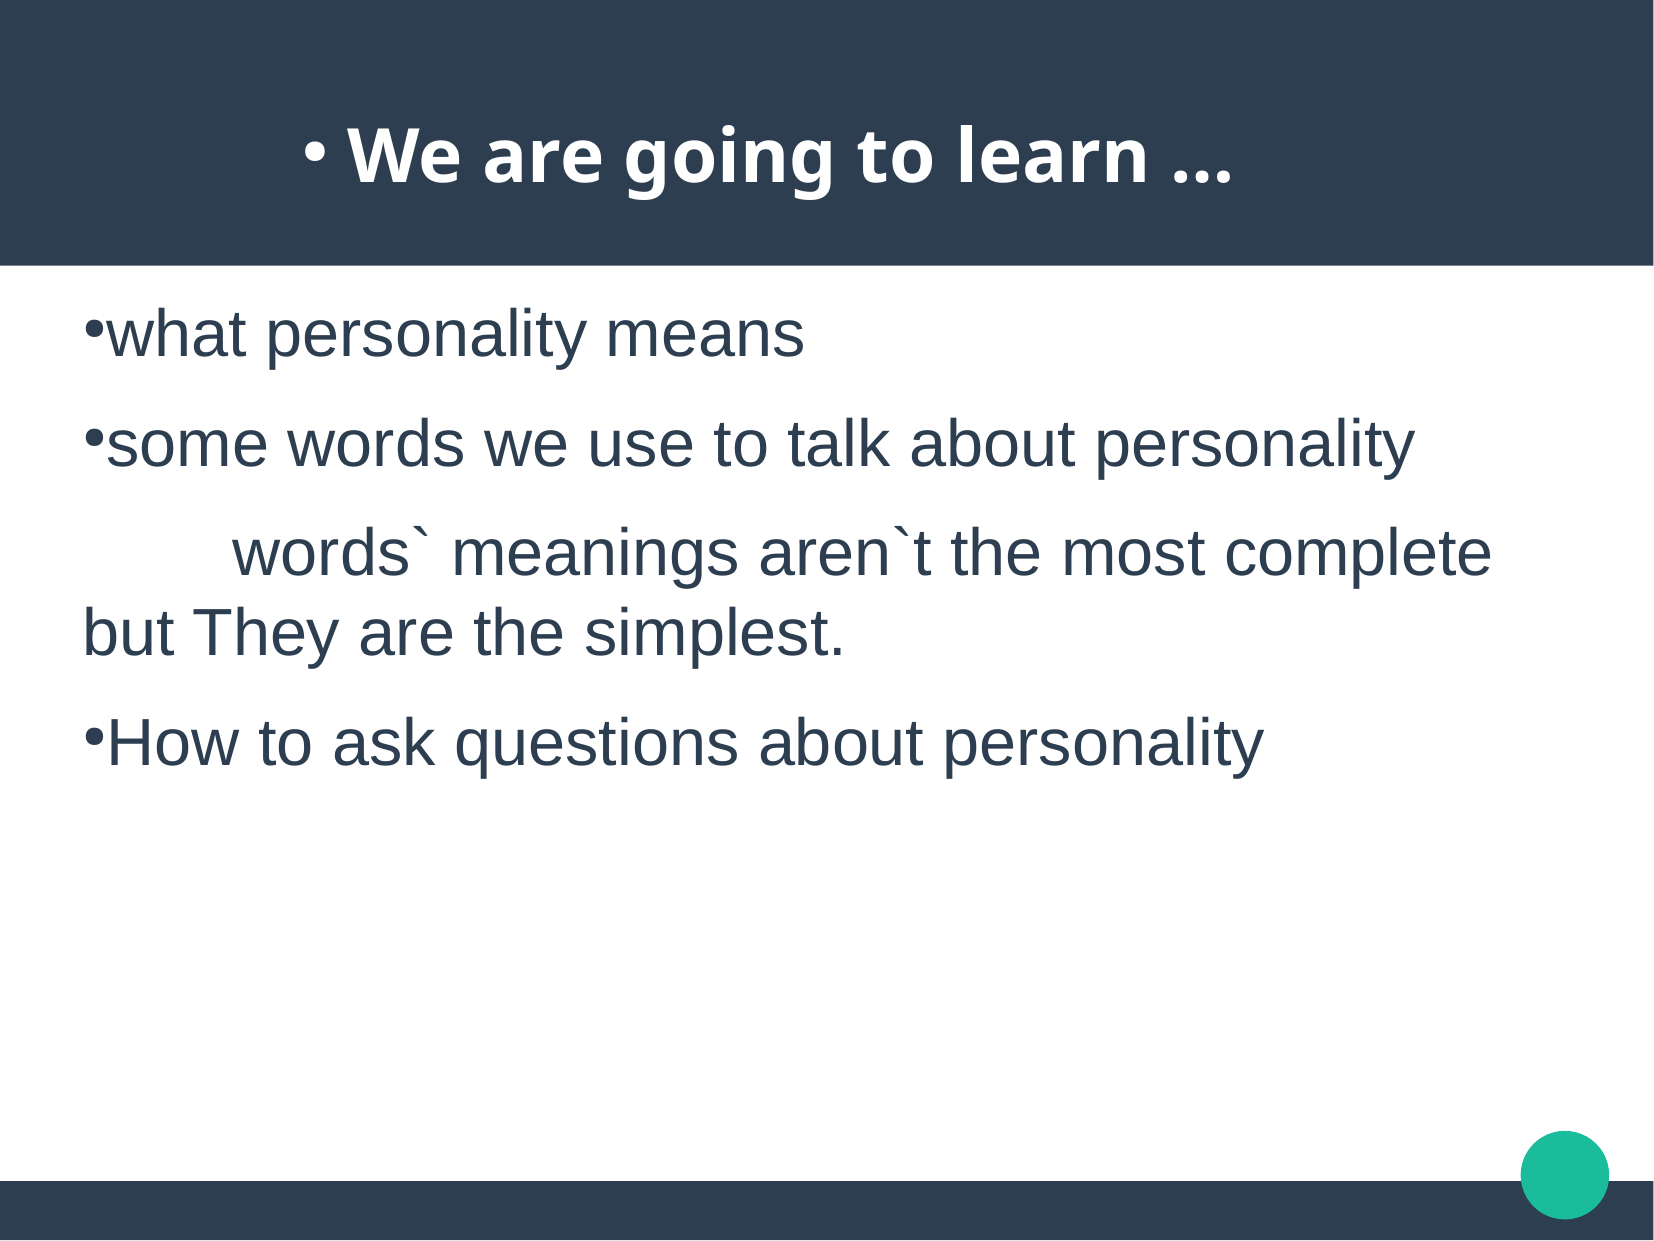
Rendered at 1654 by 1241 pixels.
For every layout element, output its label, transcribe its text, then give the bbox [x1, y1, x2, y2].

title We are going to learn … [82, 49, 1571, 257]
list what personality means some words we use to talk about personality words` meanings aren`t the most complete but They are the simplest. How to ask questions about personality [82, 290, 1571, 1010]
